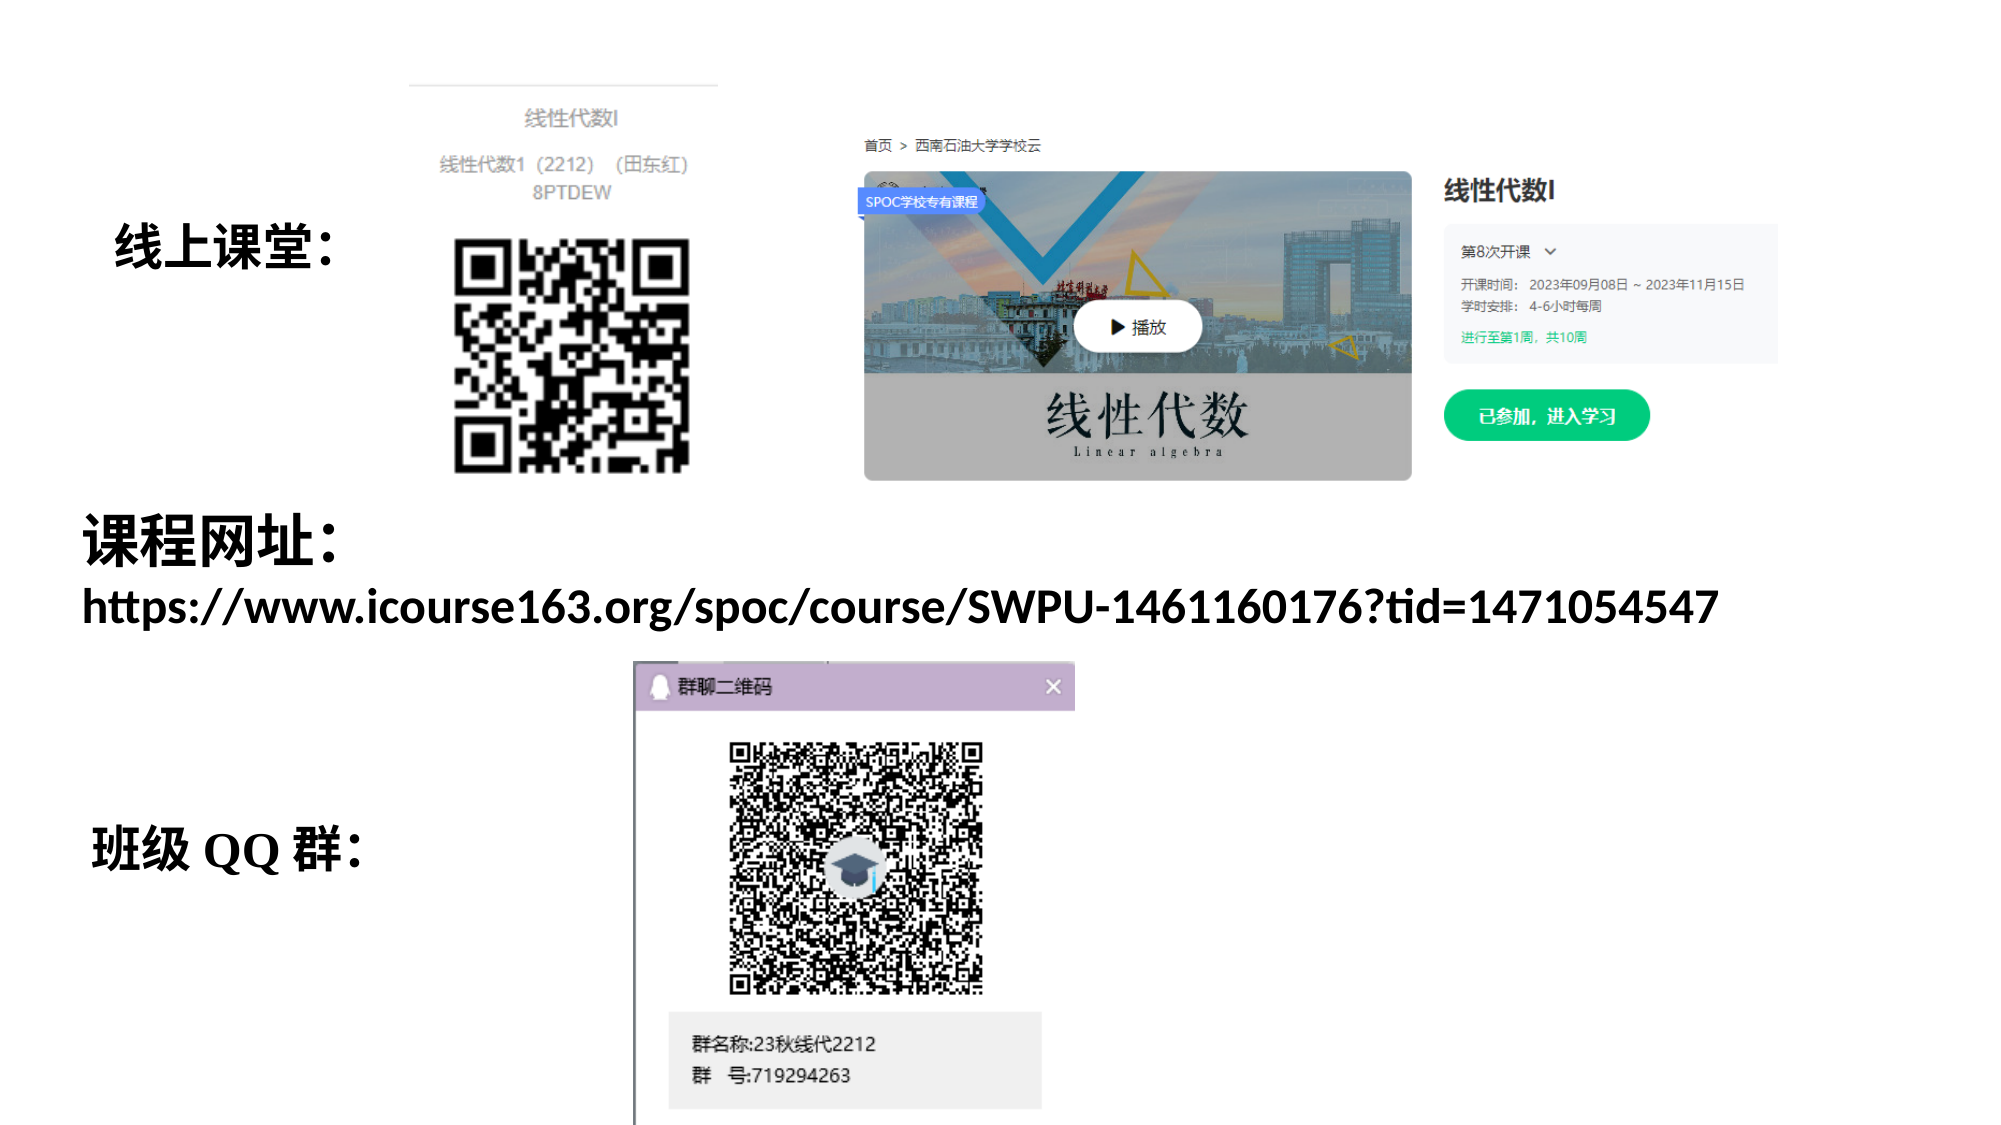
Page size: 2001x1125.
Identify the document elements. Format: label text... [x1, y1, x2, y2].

picture [409, 82, 718, 499]
text_box 课程网址： https://www.icourse163.org/spoc/course/SWPU-1461160176?tid=1471054547 [66, 496, 1839, 642]
text_box 班级QQ群： [23, 810, 461, 976]
picture [633, 661, 1075, 1125]
picture [846, 109, 1778, 499]
text_box 线上课堂： [19, 208, 409, 374]
